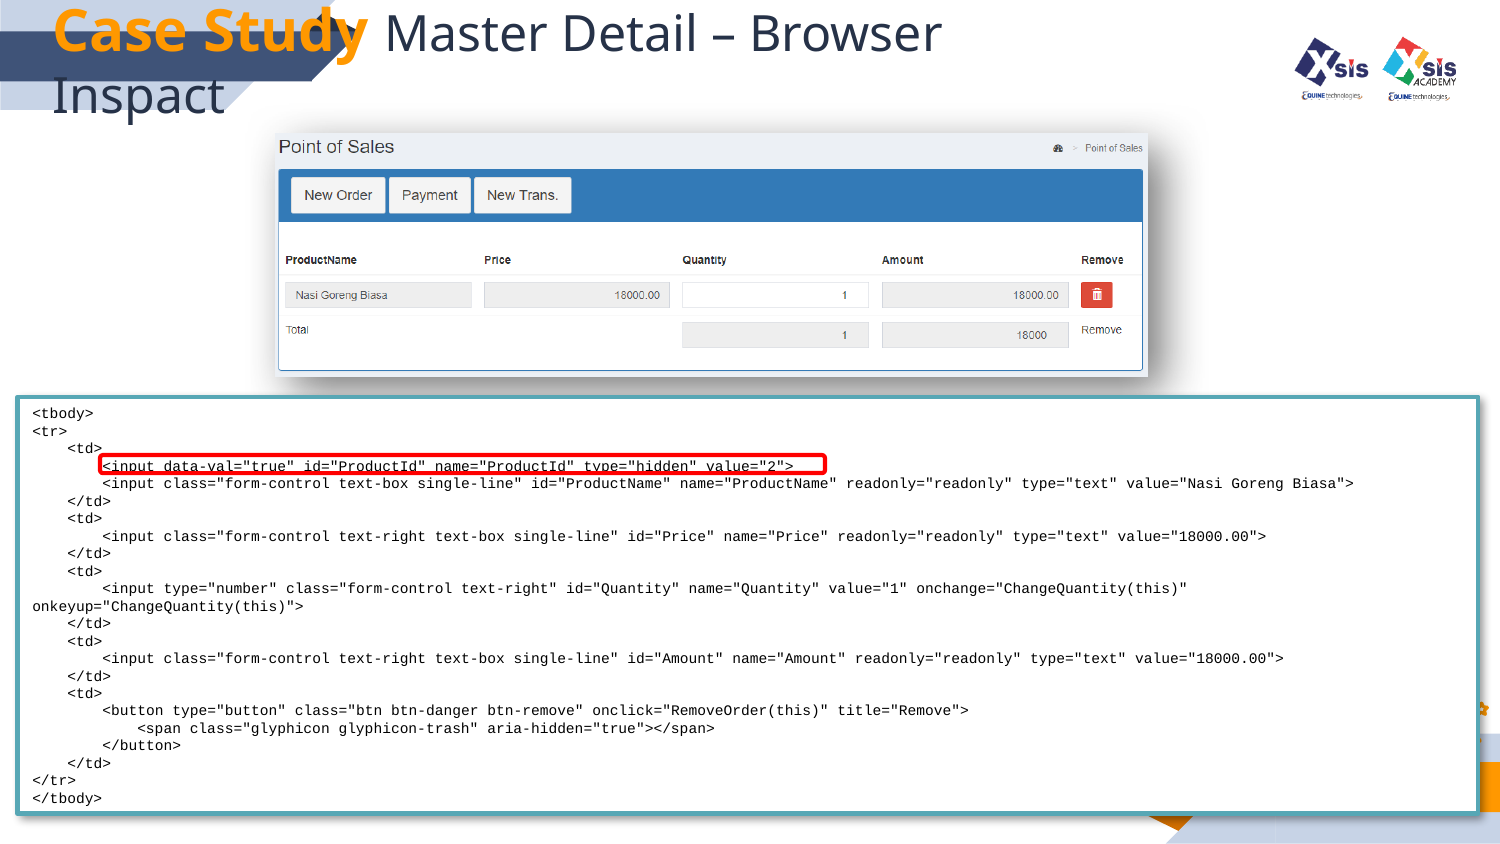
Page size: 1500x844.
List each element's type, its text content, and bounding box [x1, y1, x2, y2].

slide_number 18 [1489, 760, 1494, 813]
text_box [97, 452, 828, 476]
title Case Study Master Detail – Browser Inspact [37, 20, 975, 97]
picture [274, 132, 1148, 377]
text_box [1312, 596, 1488, 787]
text_box <tbody> <tr> <td> <input data-val="true" id="ProductId" name="ProductId" type="hidden" value="2"> <input class="form-control text-box single-line" id="ProductName" name="ProductName" readonly="readonly" type="text" value="Nasi Goreng Biasa"> </td> <td> <input class="form-control text-right text-box single-line" id="Price" name="Price" readonly="readonly" type="text" value="18000.00"> </td> <td> <input type="number" class="form-control text-right" id="Quantity" name="Quantity" value="1" onchange="ChangeQuantity(this)" onkeyup="ChangeQuantity(this)"> </td> <td> <input class="form-control text-right text-box single-line" id="Amount" name="Amount" readonly="readonly" type="text" value="18000.00"> </td> <td> <button type="button" class="btn btn-danger btn-remove" onclick="RemoveOrder(this)" title="Remove"> <span class="glyphicon glyphicon-trash" aria-hidden="true"></span> </button> </td> </tr> </tbody> [15, 395, 1480, 816]
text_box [1284, 3, 1456, 134]
